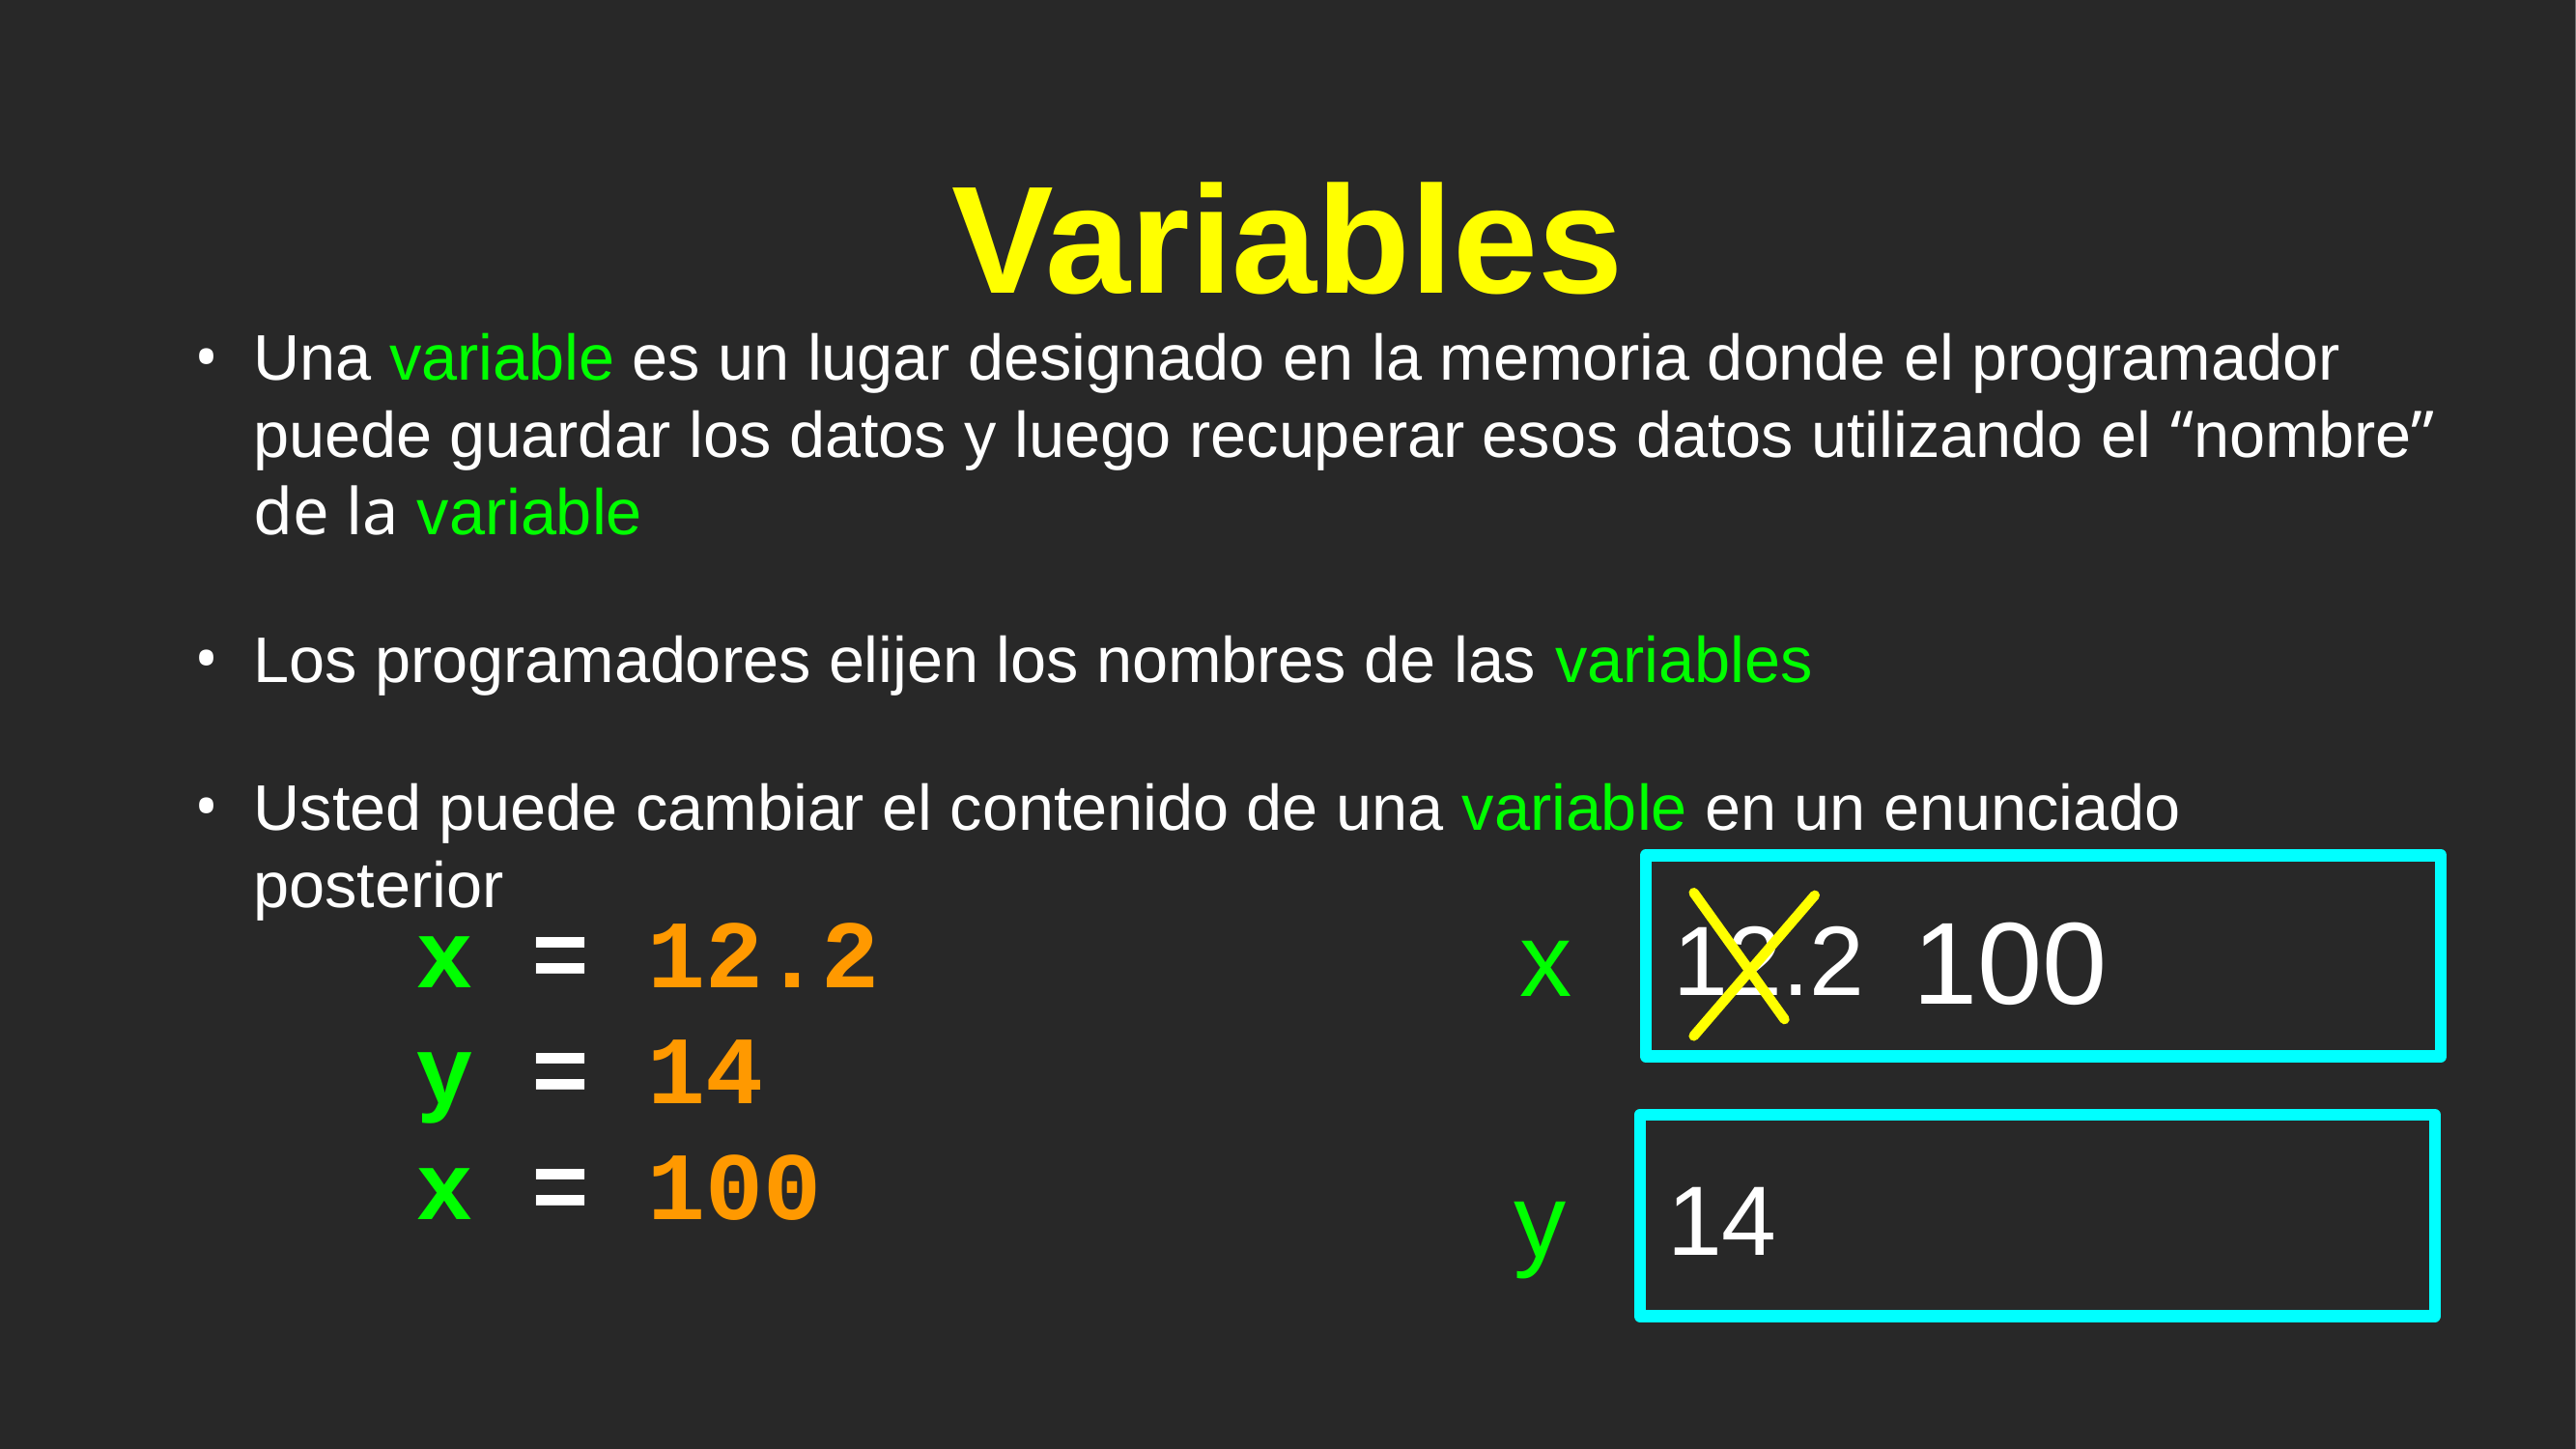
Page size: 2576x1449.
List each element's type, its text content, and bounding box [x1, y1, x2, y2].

list Una variable es un lugar designado en la memoria donde el programador puede guardar los datos y luego recuperar esos datos utilizando el “nombre” de la variable Los programadores elijen los nombres de las variables Usted puede cambiar el contenido de una variable en un enunciado posterior [128, 406, 2448, 831]
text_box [1693, 892, 1816, 1037]
text_box y [1508, 1147, 1572, 1285]
text_box 100 [1878, 882, 2143, 1032]
text_box x [1511, 886, 1581, 1024]
text_box x = 12.2 y = 14 x = 100 [415, 875, 1056, 1255]
text_box 12.2 [1646, 855, 2442, 1057]
text_box 14 [1639, 1115, 2435, 1317]
title Variables [99, 132, 2476, 331]
